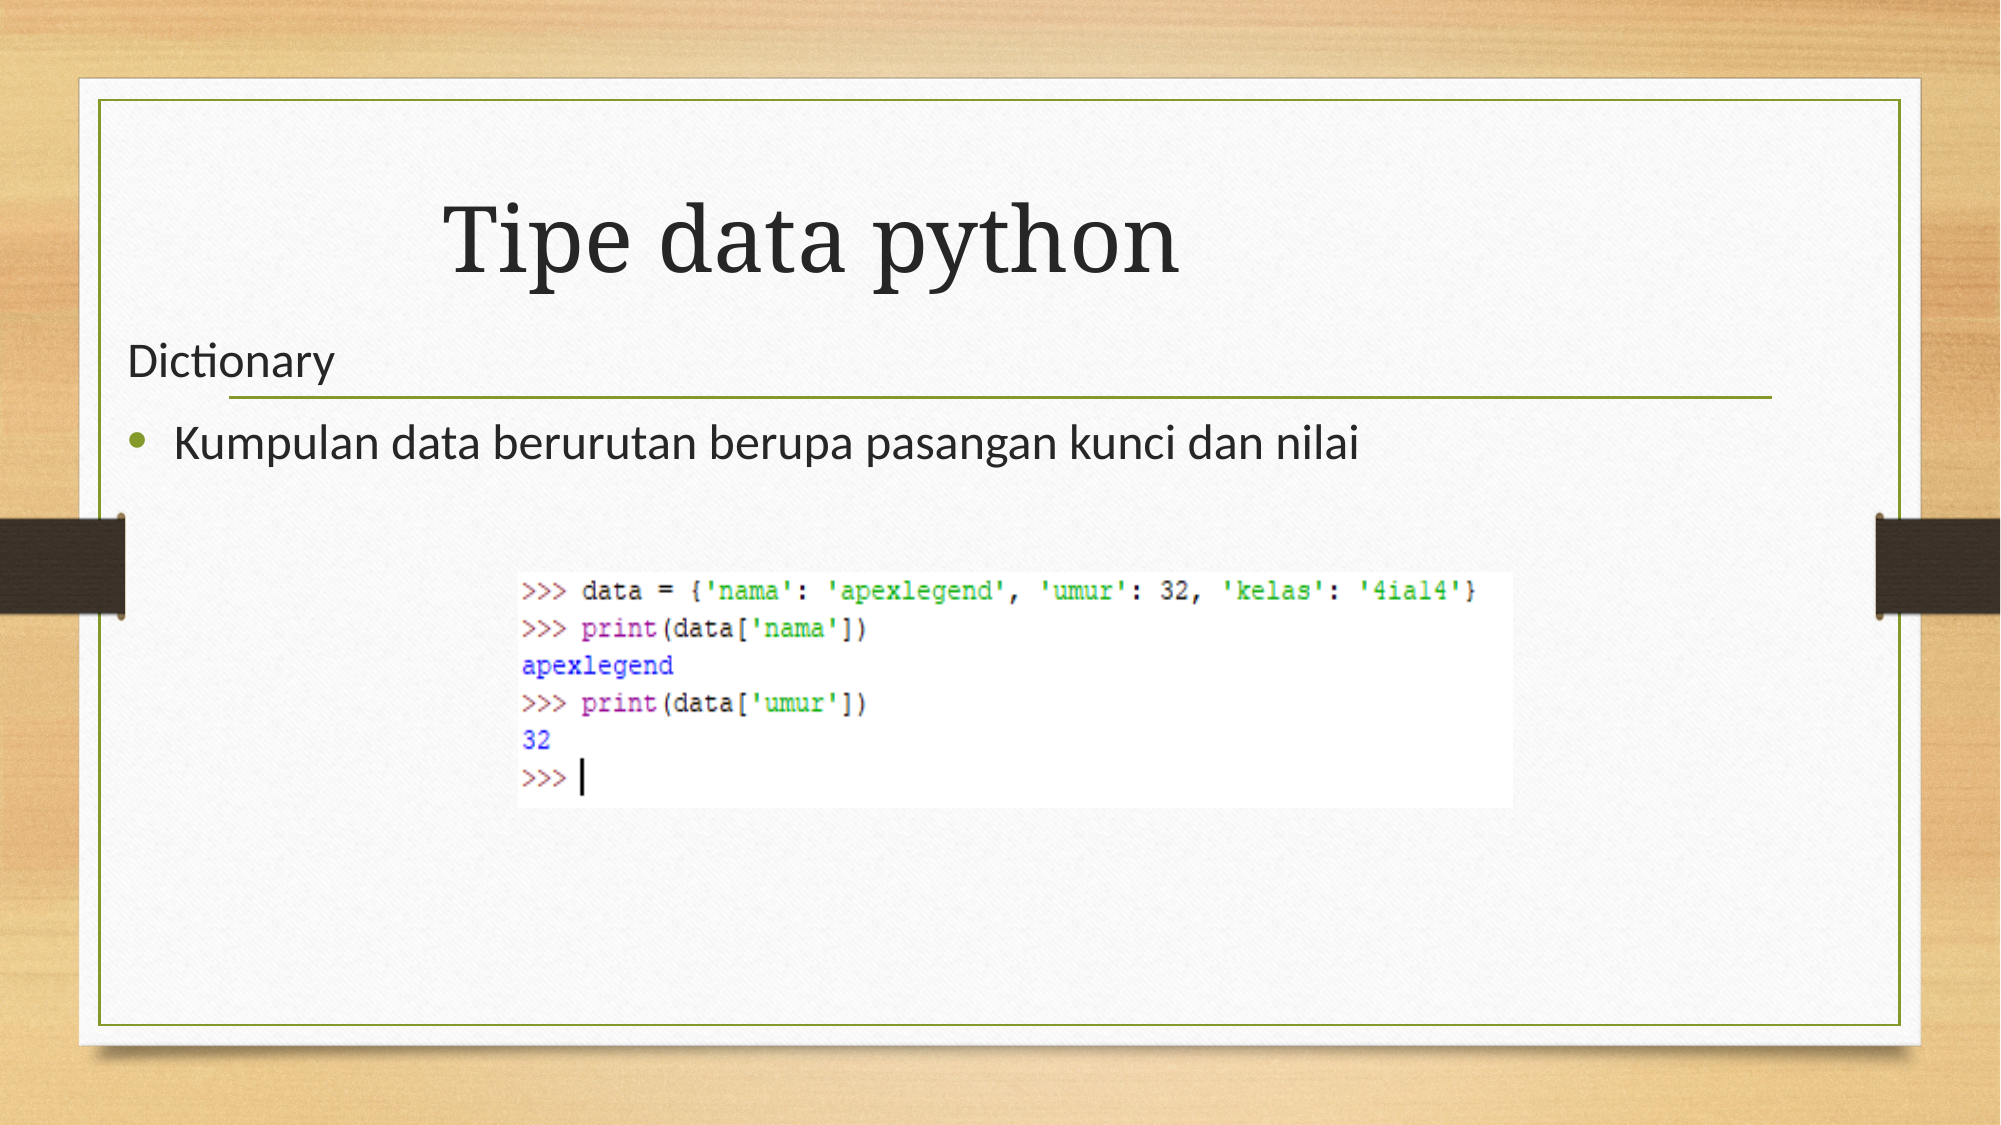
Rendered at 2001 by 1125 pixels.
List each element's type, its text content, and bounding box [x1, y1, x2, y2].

picture [0, 0, 2001, 1125]
title Tipe data python [112, 112, 1513, 319]
list Dictionary Kumpulan data berurutan berupa pasangan kunci dan nilai [112, 319, 1513, 573]
